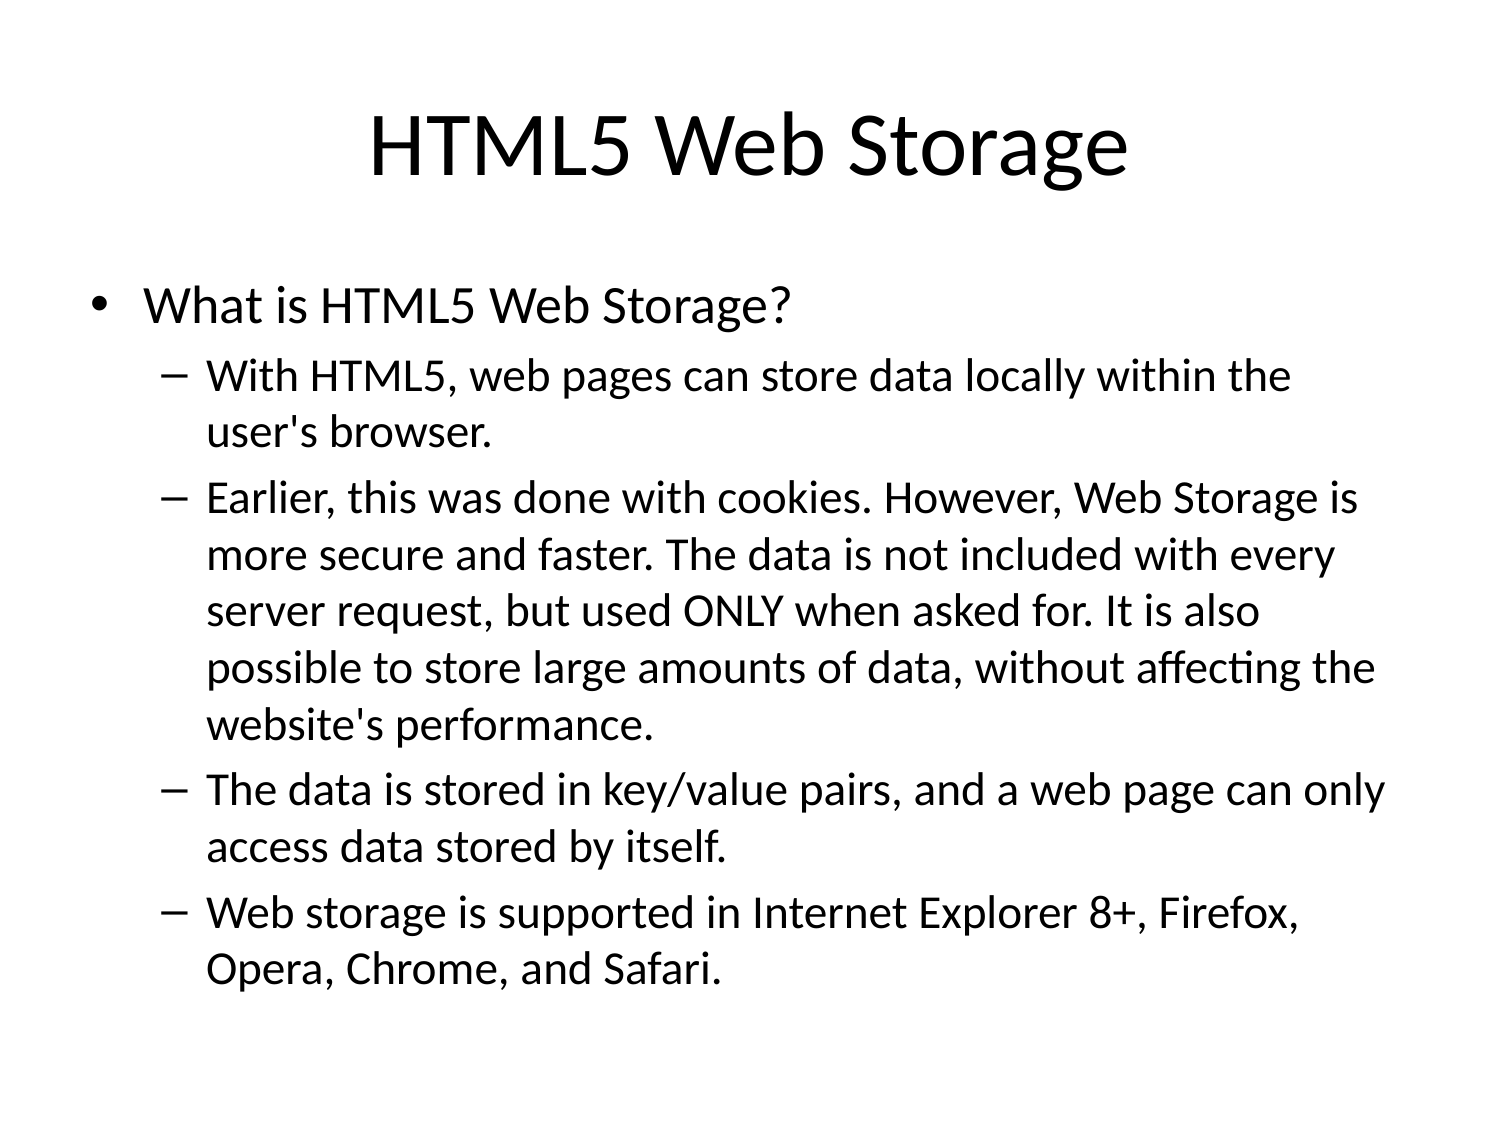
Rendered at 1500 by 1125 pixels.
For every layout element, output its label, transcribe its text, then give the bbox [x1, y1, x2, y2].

list What is HTML5 Web Storage? With HTML5, web pages can store data locally within the user's browser. Earlier, this was done with cookies. However, Web Storage is more secure and faster. The data is not included with every server request, but used ONLY when asked for. It is also possible to store large amounts of data, without affecting the website's performance. The data is stored in key/value pairs, and a web page can only access data stored by itself. Web storage is supported in Internet Explorer 8+, Firefox, Opera, Chrome, and Safari. [75, 262, 1425, 1005]
title HTML5 Web Storage [75, 45, 1425, 233]
